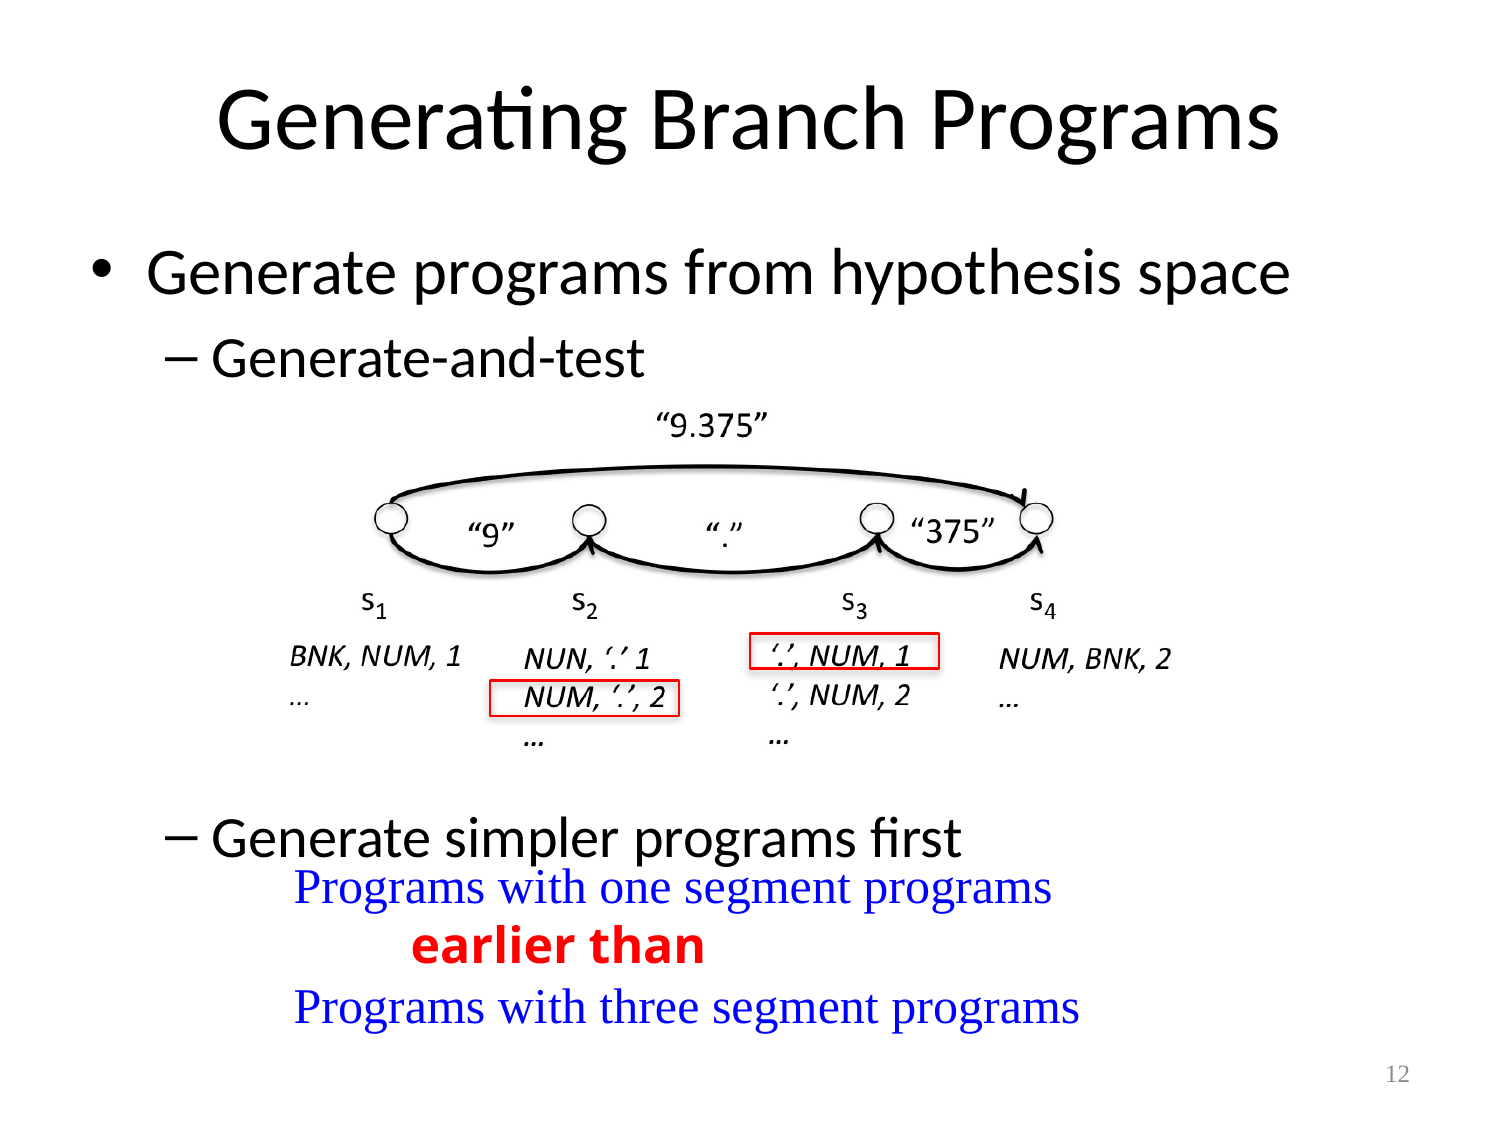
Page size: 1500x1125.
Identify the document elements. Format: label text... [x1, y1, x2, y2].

list Generate programs from hypothesis space Generate-and-test Generate simpler programs first [75, 219, 1425, 963]
title Generating Branch Programs [0, 19, 1500, 206]
text_box Programs with one segment programs earlier than Programs with three segment programs [278, 845, 1097, 1041]
slide_number 12 [1074, 1042, 1425, 1103]
picture [265, 325, 1188, 834]
